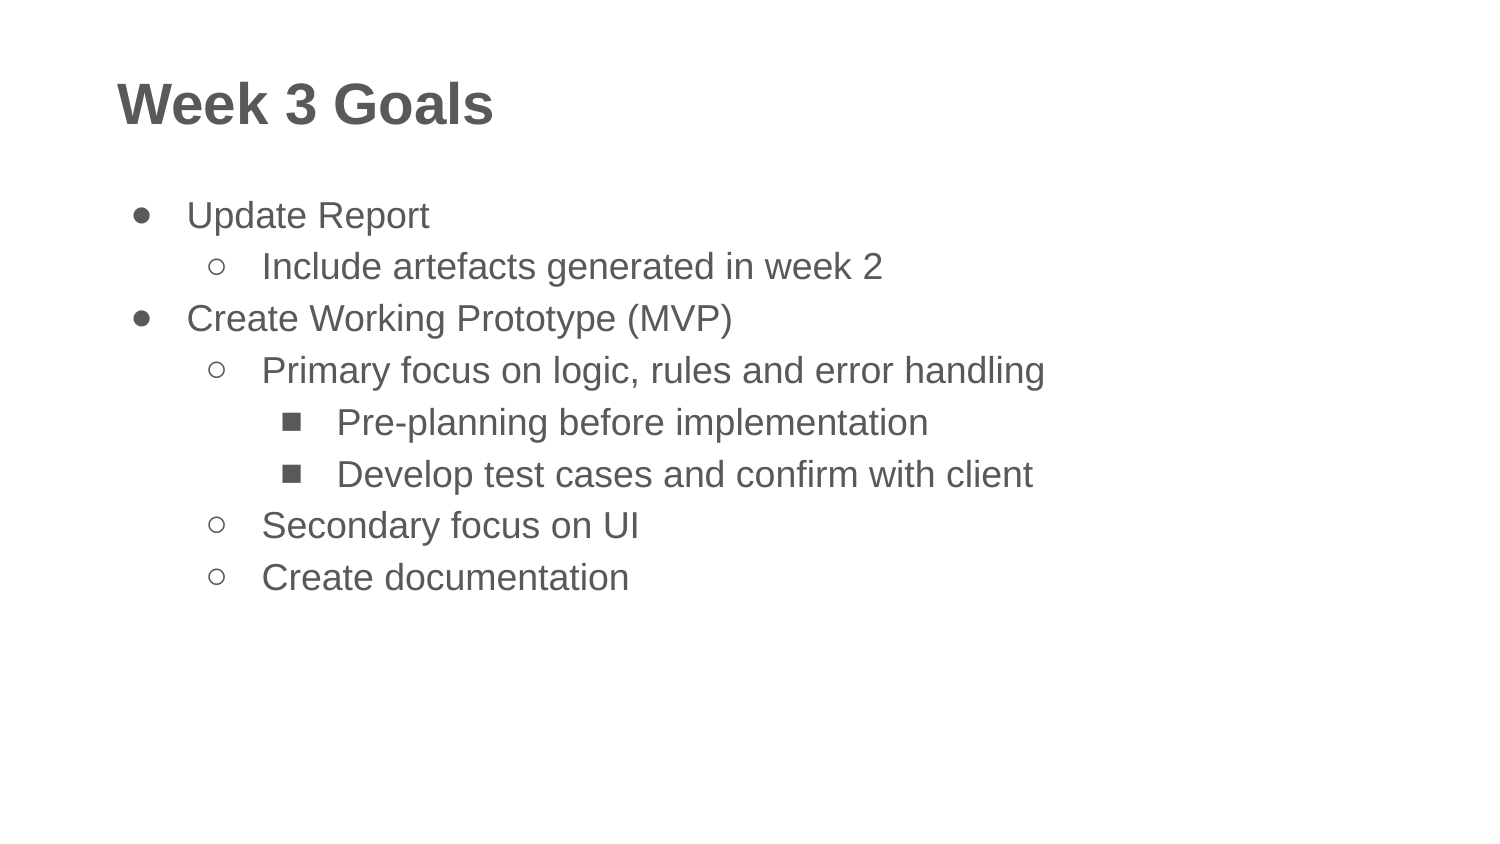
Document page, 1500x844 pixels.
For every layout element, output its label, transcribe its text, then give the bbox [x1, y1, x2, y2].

subtitle Week 3 Goals [102, 51, 651, 159]
subtitle Update Report Include artefacts generated in week 2 Create Working Prototype (MVP) Primary focus on logic, rules and error handling Pre-planning before implementation Develop test cases and confirm with client Secondary focus on UI Create documentation [96, 169, 1469, 795]
